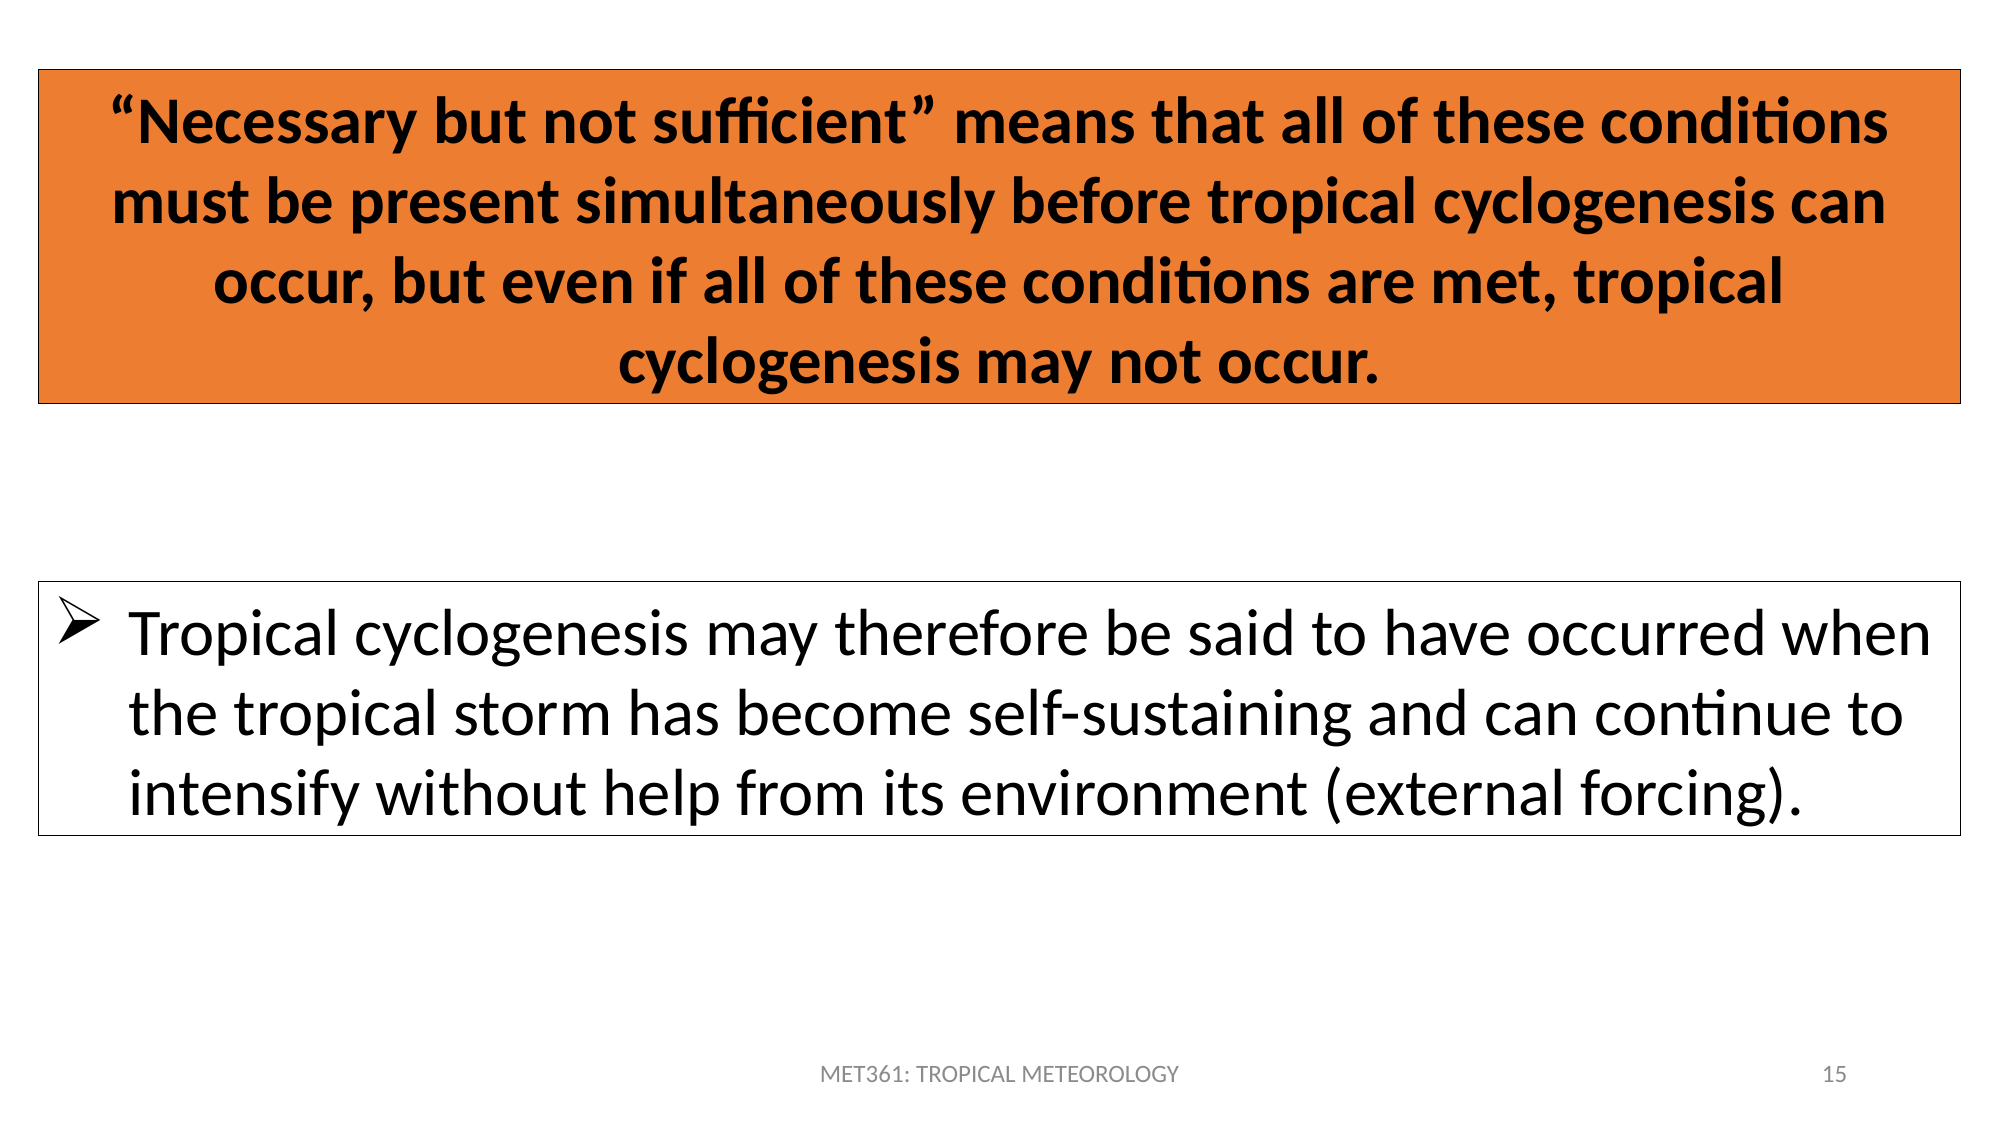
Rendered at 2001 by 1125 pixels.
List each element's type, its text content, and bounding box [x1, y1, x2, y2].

text_box Tropical cyclogenesis may therefore be said to have occurred when the tropical storm has become self-sustaining and can continue to intensify without help from its environment (external forcing). [38, 581, 1961, 836]
footer MET361: TROPICAL METEOROLOGY [662, 1042, 1338, 1103]
text_box “Necessary but not sufficient” means that all of these conditions must be present simultaneously before tropical cyclogenesis can occur, but even if all of these conditions are met, tropical cyclogenesis may not occur. [38, 69, 1961, 404]
slide_number 15 [1412, 1042, 1863, 1103]
